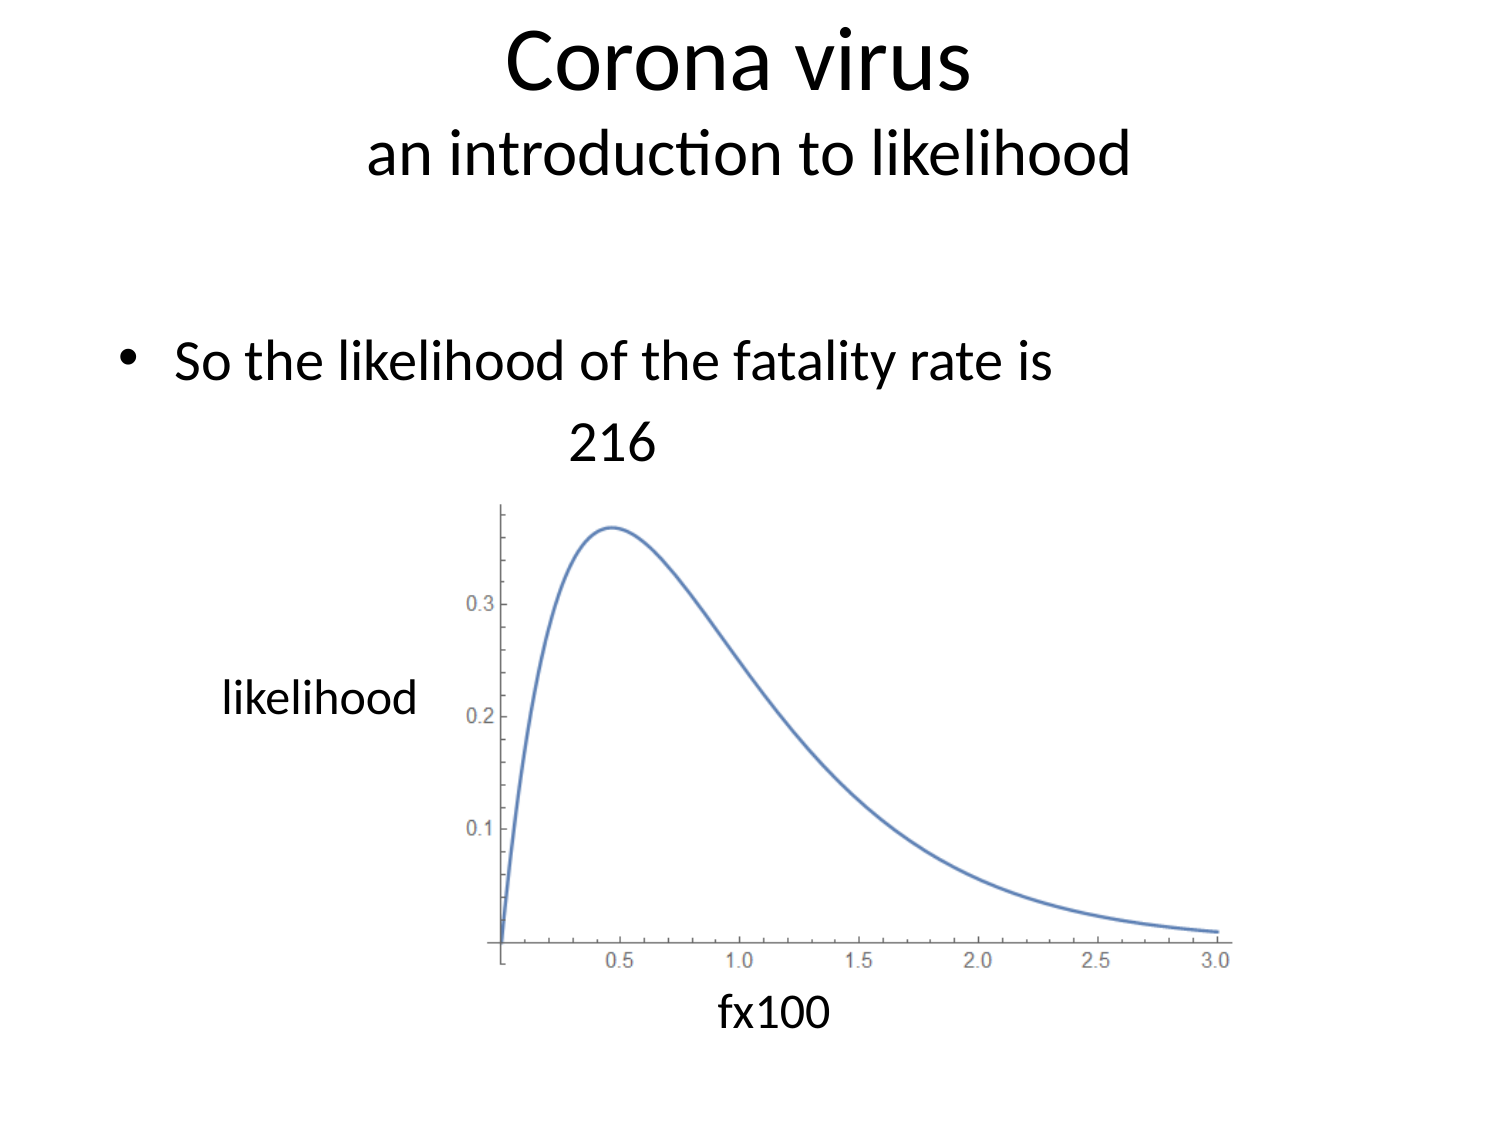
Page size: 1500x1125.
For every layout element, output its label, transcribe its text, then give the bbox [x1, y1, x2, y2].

title Corona virus an introduction to likelihood [75, 45, 1425, 233]
text_box fx100 [702, 971, 1270, 1046]
picture [466, 503, 1234, 975]
text_box likelihood [206, 656, 461, 732]
